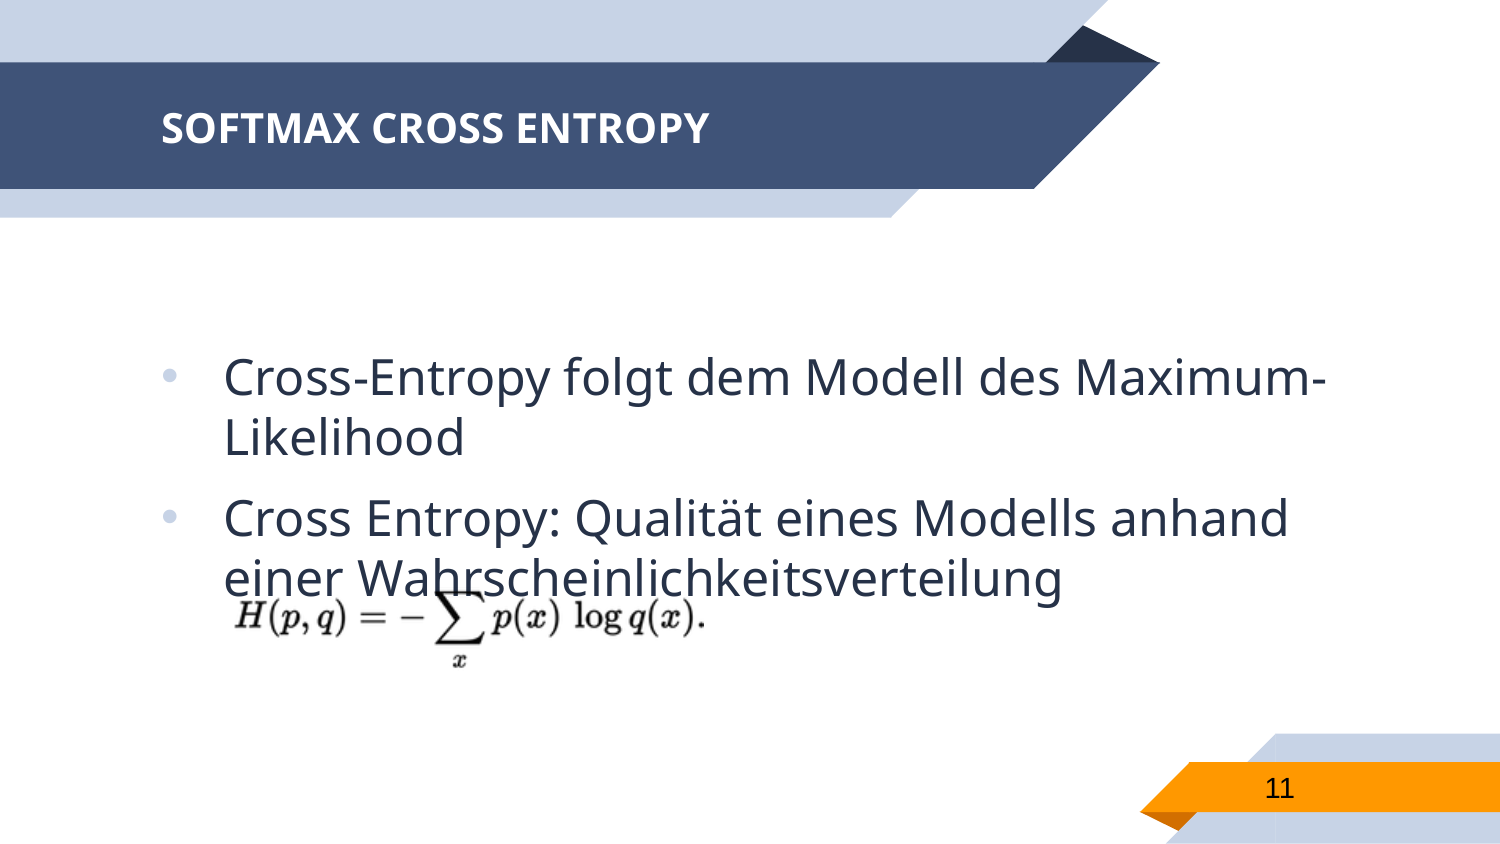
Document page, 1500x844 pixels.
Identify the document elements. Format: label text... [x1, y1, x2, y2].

list Cross-Entropy folgt dem Modell des Maximum-Likelihood Cross Entropy: Qualität eines Modells anhand einer Wahrscheinlichkeitsverteilung [133, 217, 1377, 734]
slide_number 11 [1249, 760, 1494, 813]
picture [234, 587, 704, 676]
title SOFTMAX CROSS ENTROPY [133, 64, 1035, 190]
